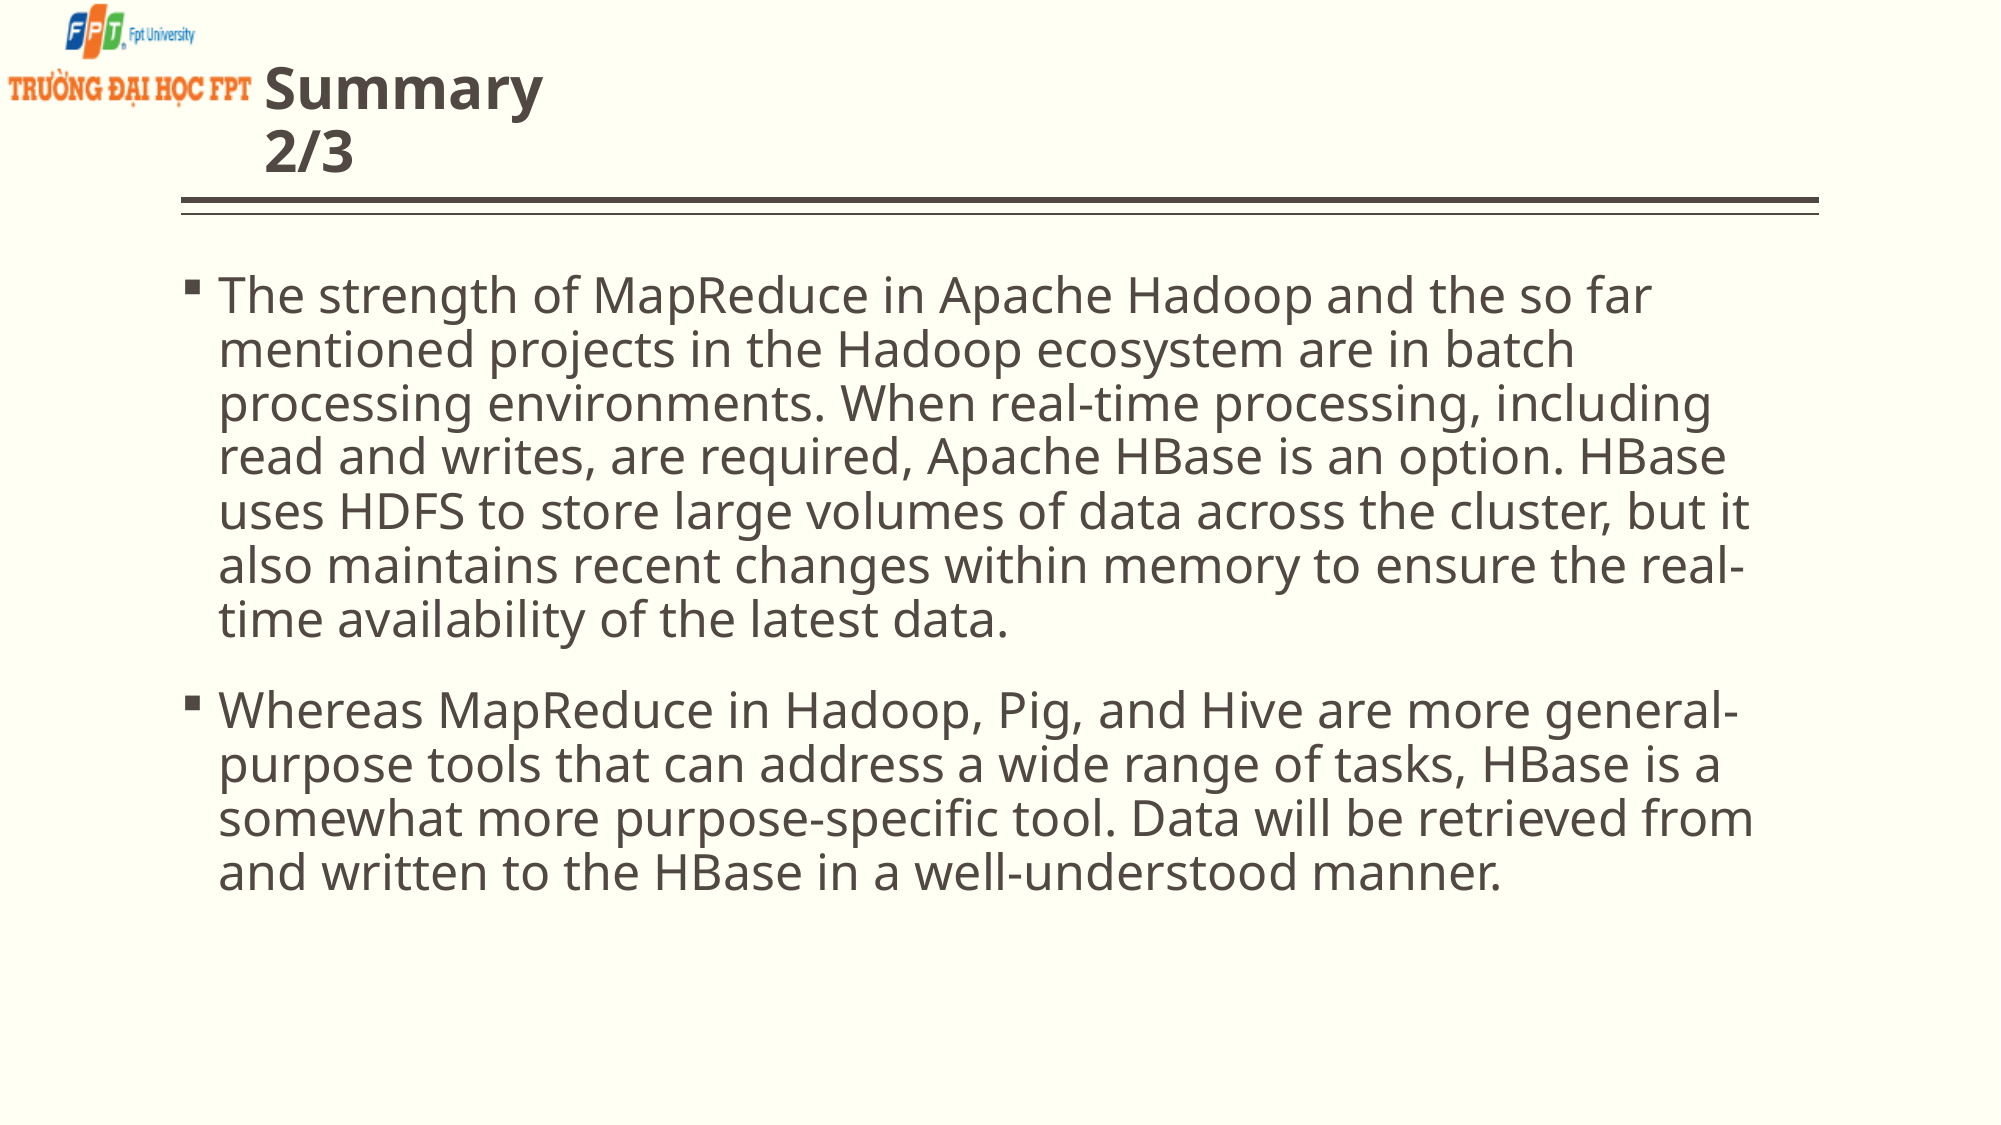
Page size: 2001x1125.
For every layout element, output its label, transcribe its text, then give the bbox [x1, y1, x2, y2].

title Summary 2/3 [264, 12, 1819, 193]
picture [0, 0, 272, 121]
list The strength of MapReduce in Apache Hadoop and the so far mentioned projects in the Hadoop ecosystem are in batch processing environments. When real-time processing, including read and writes, are required, Apache HBase is an option. HBase uses HDFS to store large volumes of data across the cluster, but it also maintains recent changes within memory to ensure the real-time availability of the latest data. Whereas MapReduce in Hadoop, Pig, and Hive are more general-purpose tools that can address a wide range of tasks, HBase is a somewhat more purpose-specific tool. Data will be retrieved from and written to the HBase in a well-understood manner. [181, 262, 1819, 1013]
